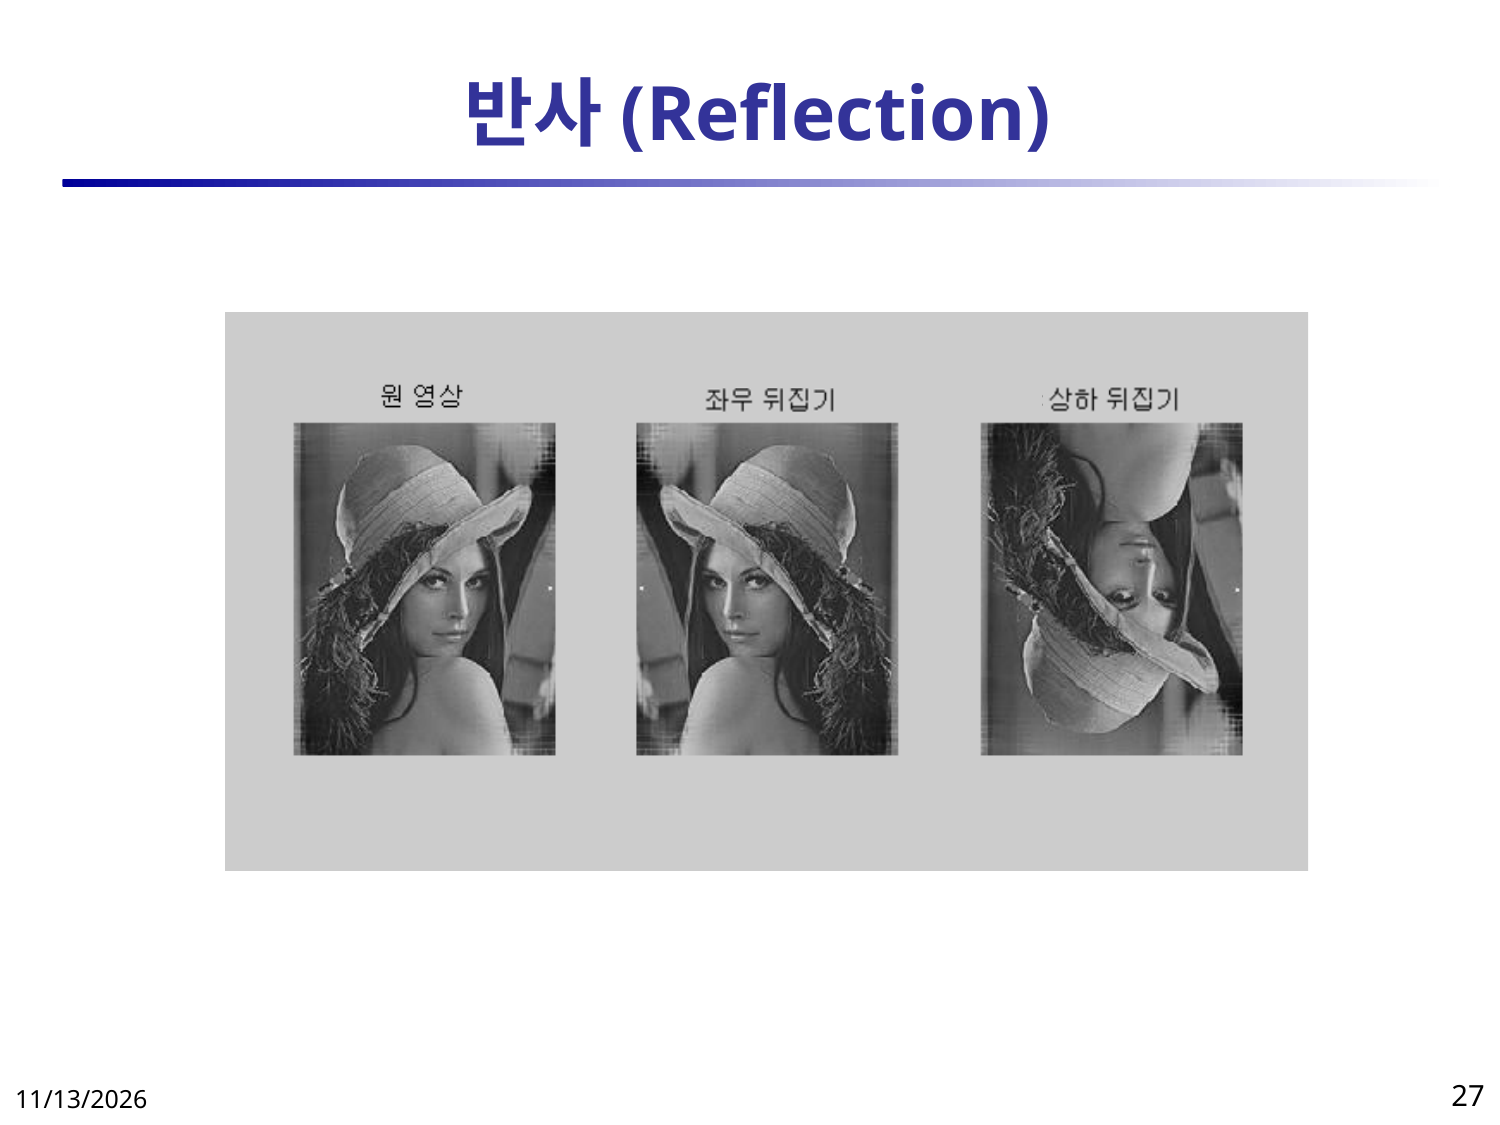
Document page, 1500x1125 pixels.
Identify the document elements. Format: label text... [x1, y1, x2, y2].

title 반사(Reflection) [124, 37, 1392, 163]
picture [224, 312, 1309, 871]
slide_number 27 [1187, 1074, 1500, 1125]
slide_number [0, 1074, 313, 1125]
